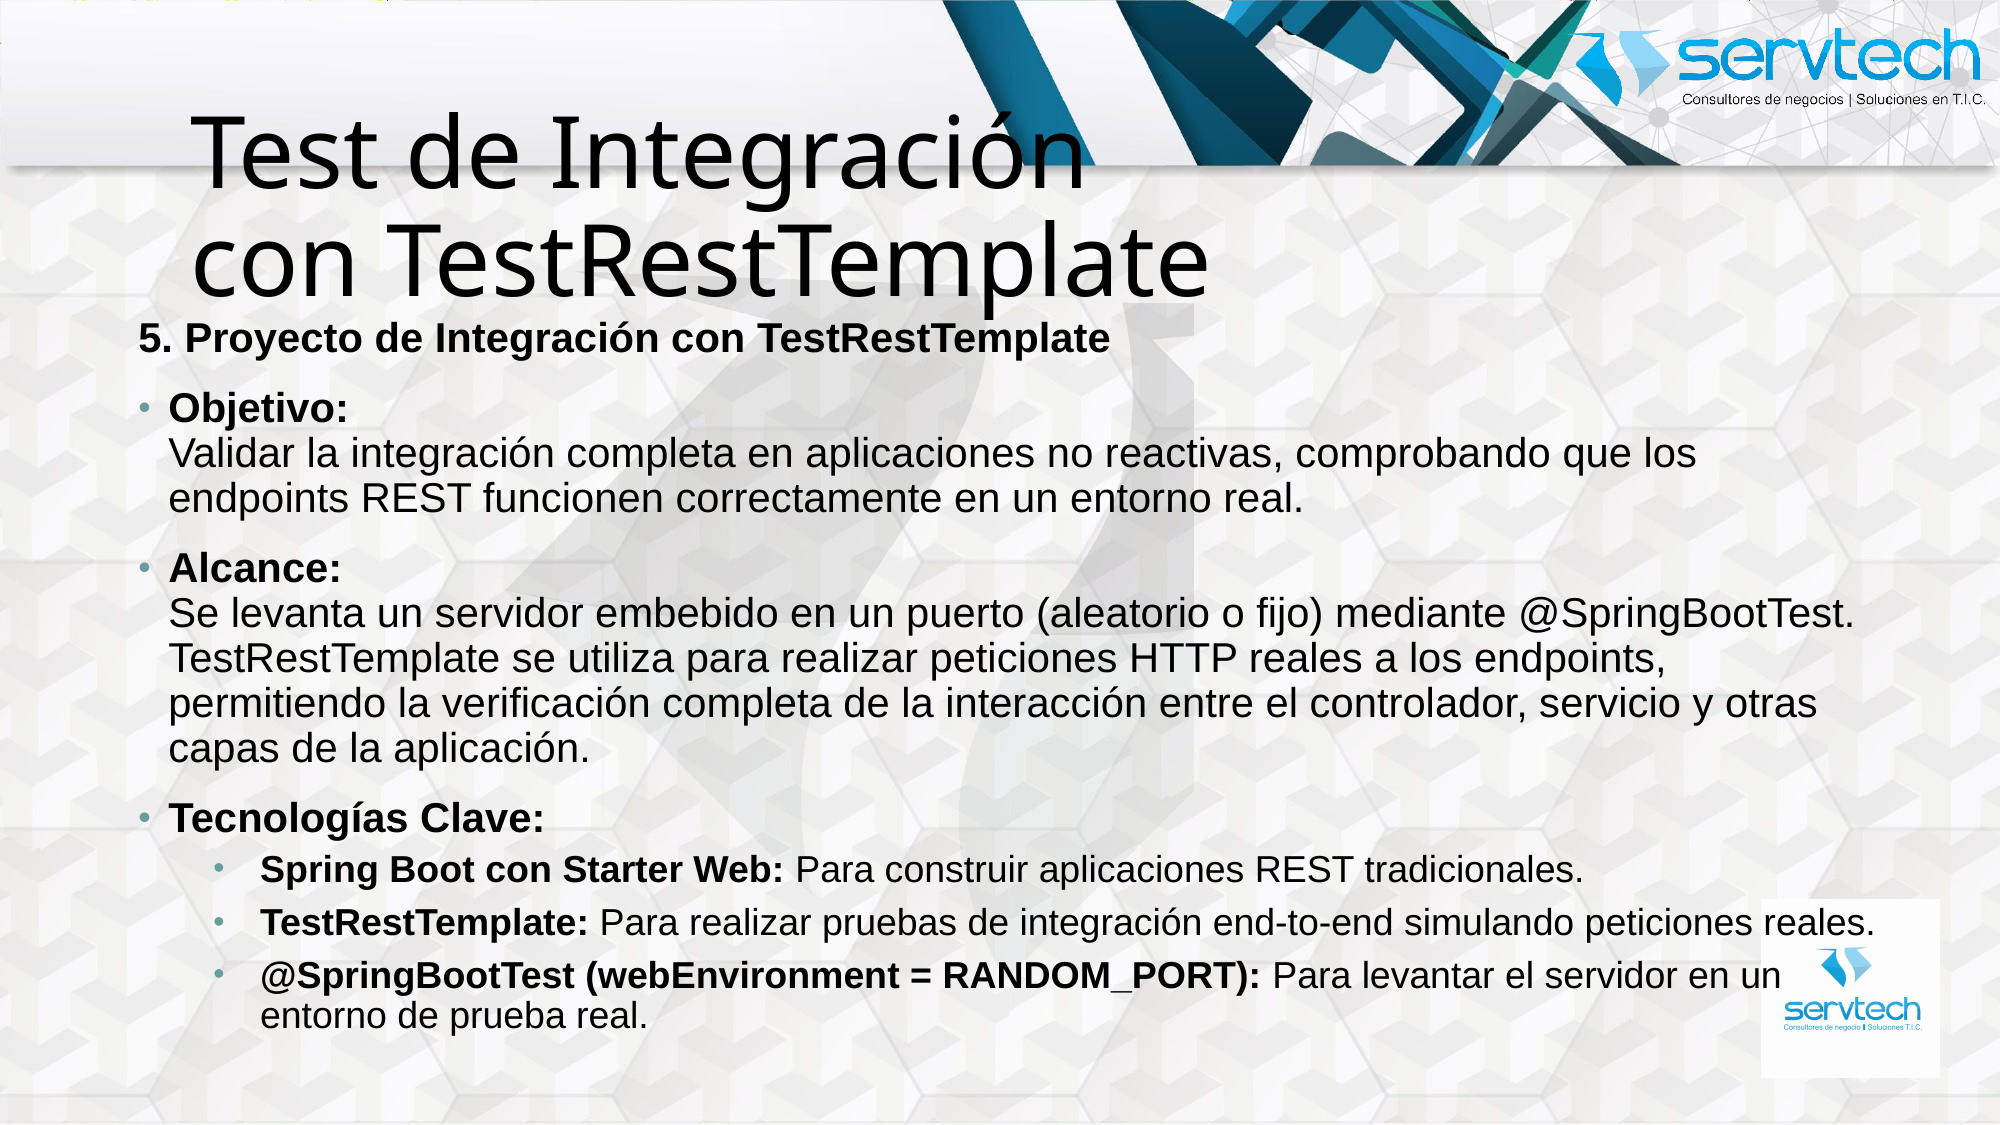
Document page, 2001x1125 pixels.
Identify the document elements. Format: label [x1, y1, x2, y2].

picture [1765, 902, 1938, 1075]
text_box [3, 3, 1996, 1123]
